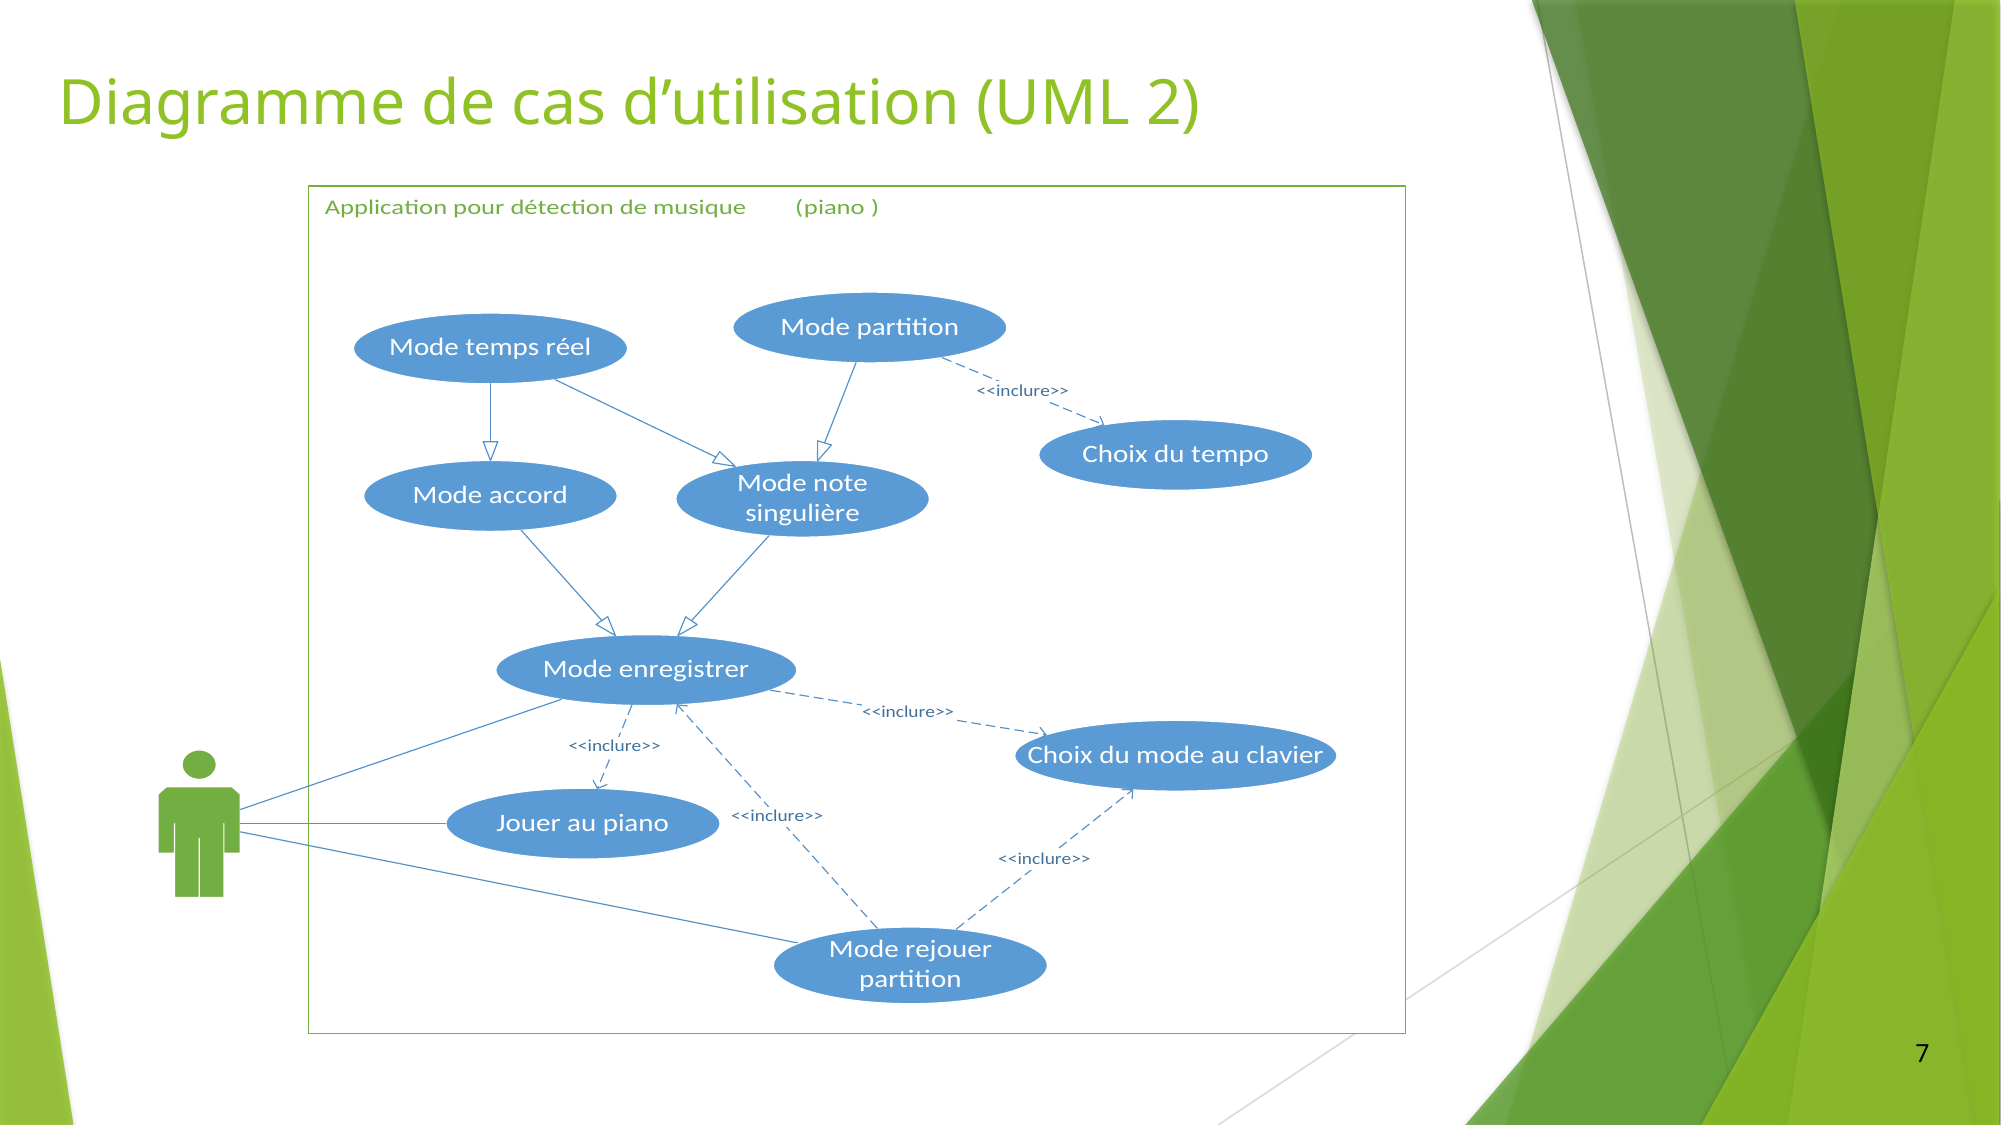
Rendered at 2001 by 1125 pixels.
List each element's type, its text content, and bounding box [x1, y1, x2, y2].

picture [154, 182, 1410, 1037]
title Diagramme de cas d’utilisation (UML 2) [43, 54, 1945, 174]
slide_number 7 [1832, 1024, 1945, 1085]
